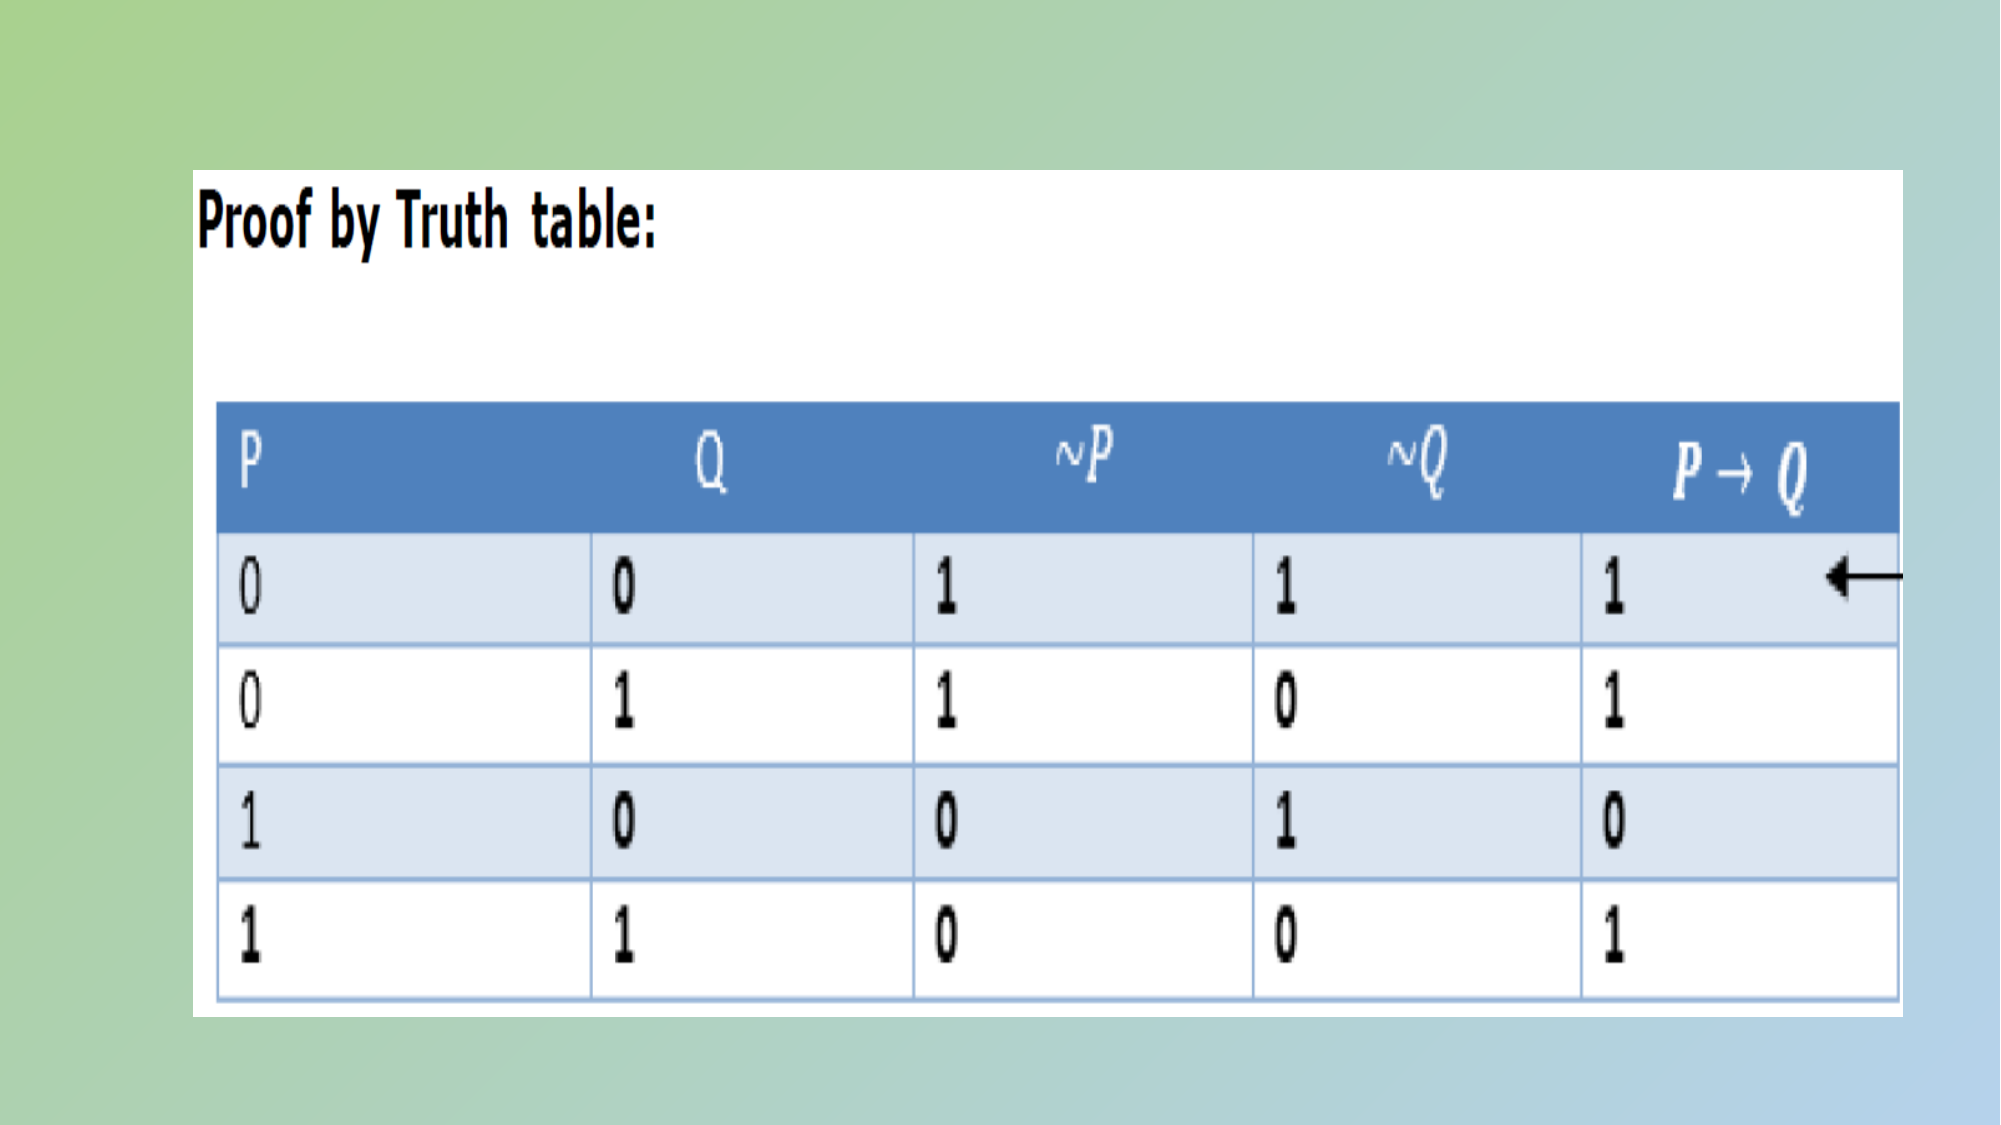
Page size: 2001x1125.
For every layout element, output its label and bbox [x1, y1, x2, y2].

picture [193, 170, 1903, 1017]
